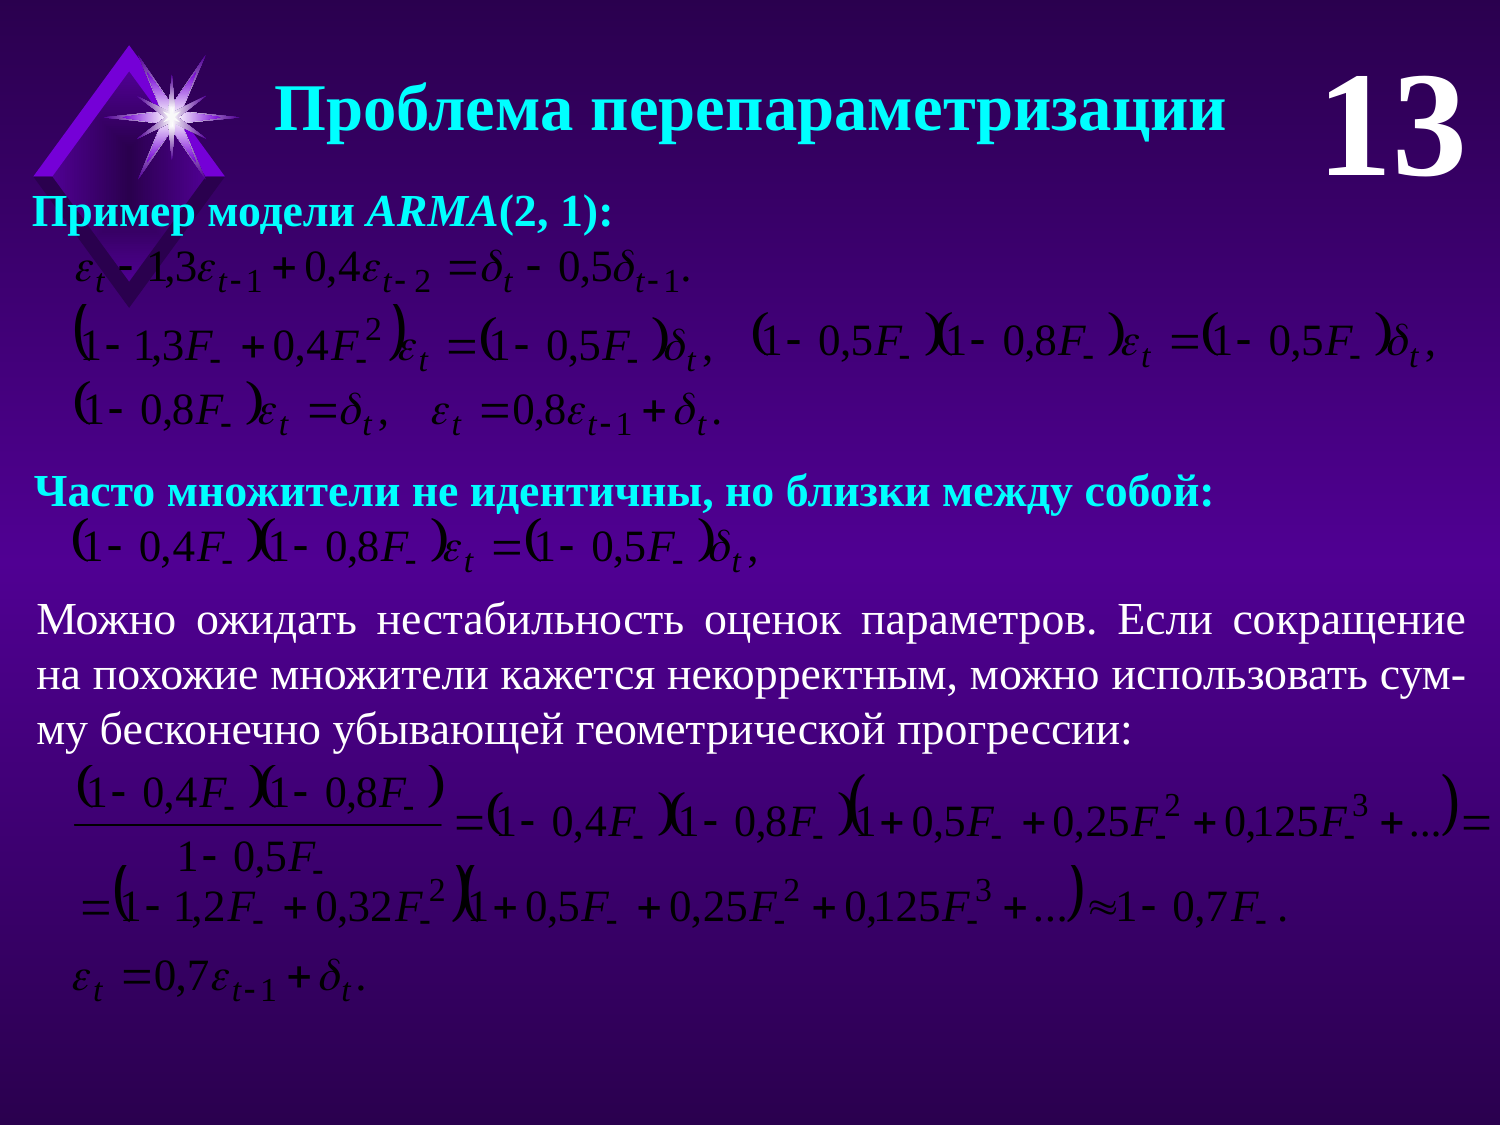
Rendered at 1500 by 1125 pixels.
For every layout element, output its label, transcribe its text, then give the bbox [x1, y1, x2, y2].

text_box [67, 764, 1493, 893]
text_box 13 [1293, 17, 1482, 173]
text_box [71, 865, 1292, 941]
text_box Можно ожидать нестабильность оценок параметров. Если сокращение на похожие множители кажется некорректным, можно использовать сум-му бесконечно убывающей геометрической прогрессии: [21, 581, 1482, 761]
text_box Проблема перепараметризации [29, 56, 1293, 152]
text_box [67, 235, 699, 303]
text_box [65, 945, 374, 1013]
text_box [66, 304, 721, 384]
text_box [67, 379, 398, 447]
text_box Часто множители не идентичны, но близки между собой: [19, 453, 1493, 523]
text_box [745, 310, 1444, 379]
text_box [65, 516, 765, 585]
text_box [423, 379, 728, 447]
text_box Пример модели ARMA(2, 1): [17, 173, 1491, 243]
